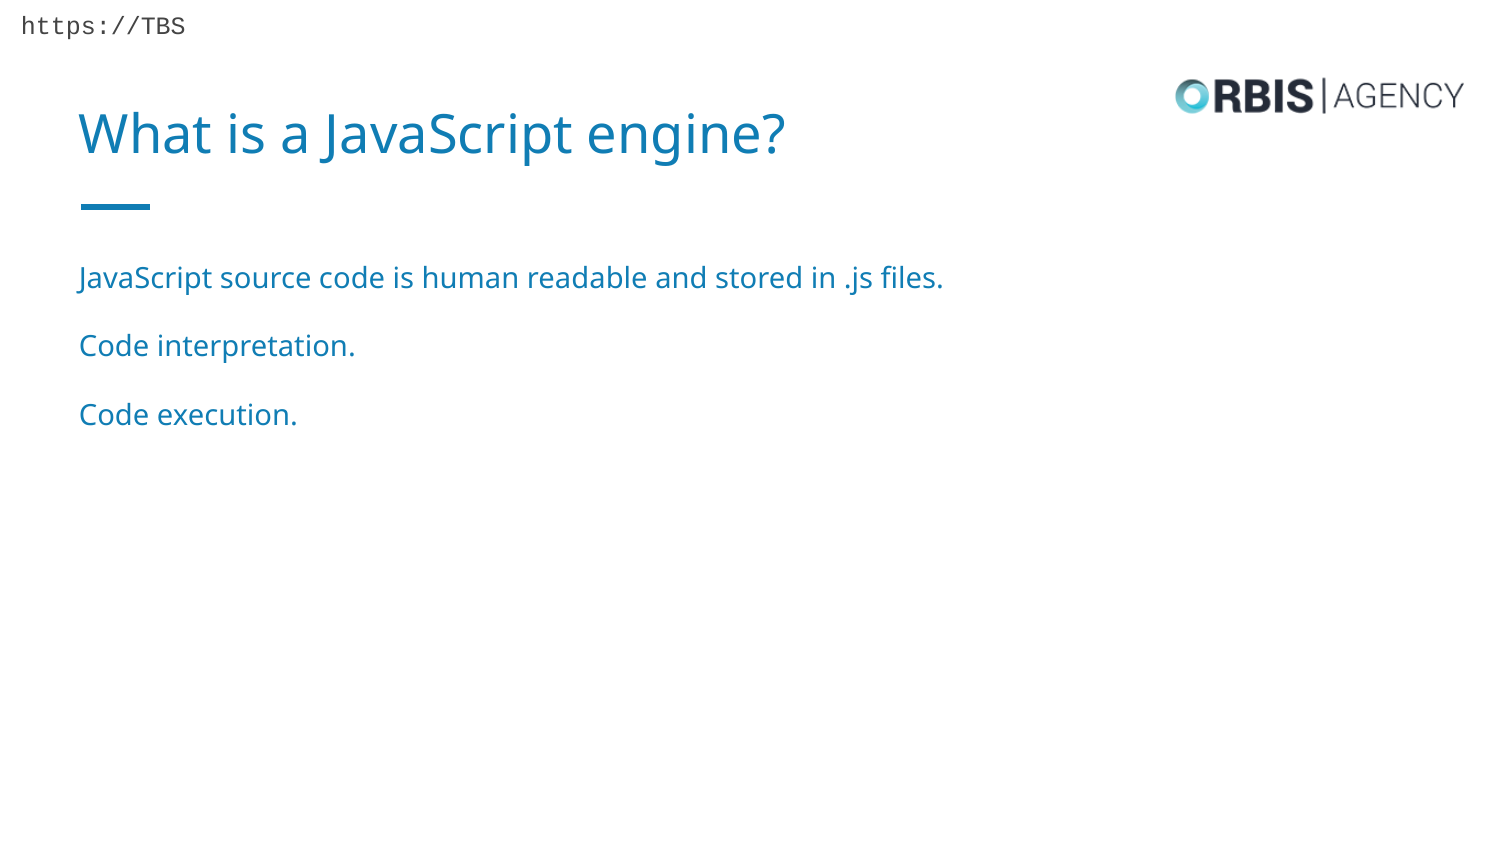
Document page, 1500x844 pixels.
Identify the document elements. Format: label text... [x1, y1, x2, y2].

list JavaScript source code is human readable and stored in .js files. Code interpretation. Code execution. [63, 244, 1437, 750]
picture [1165, 54, 1474, 134]
title What is a JavaScript engine? [63, 66, 1437, 179]
